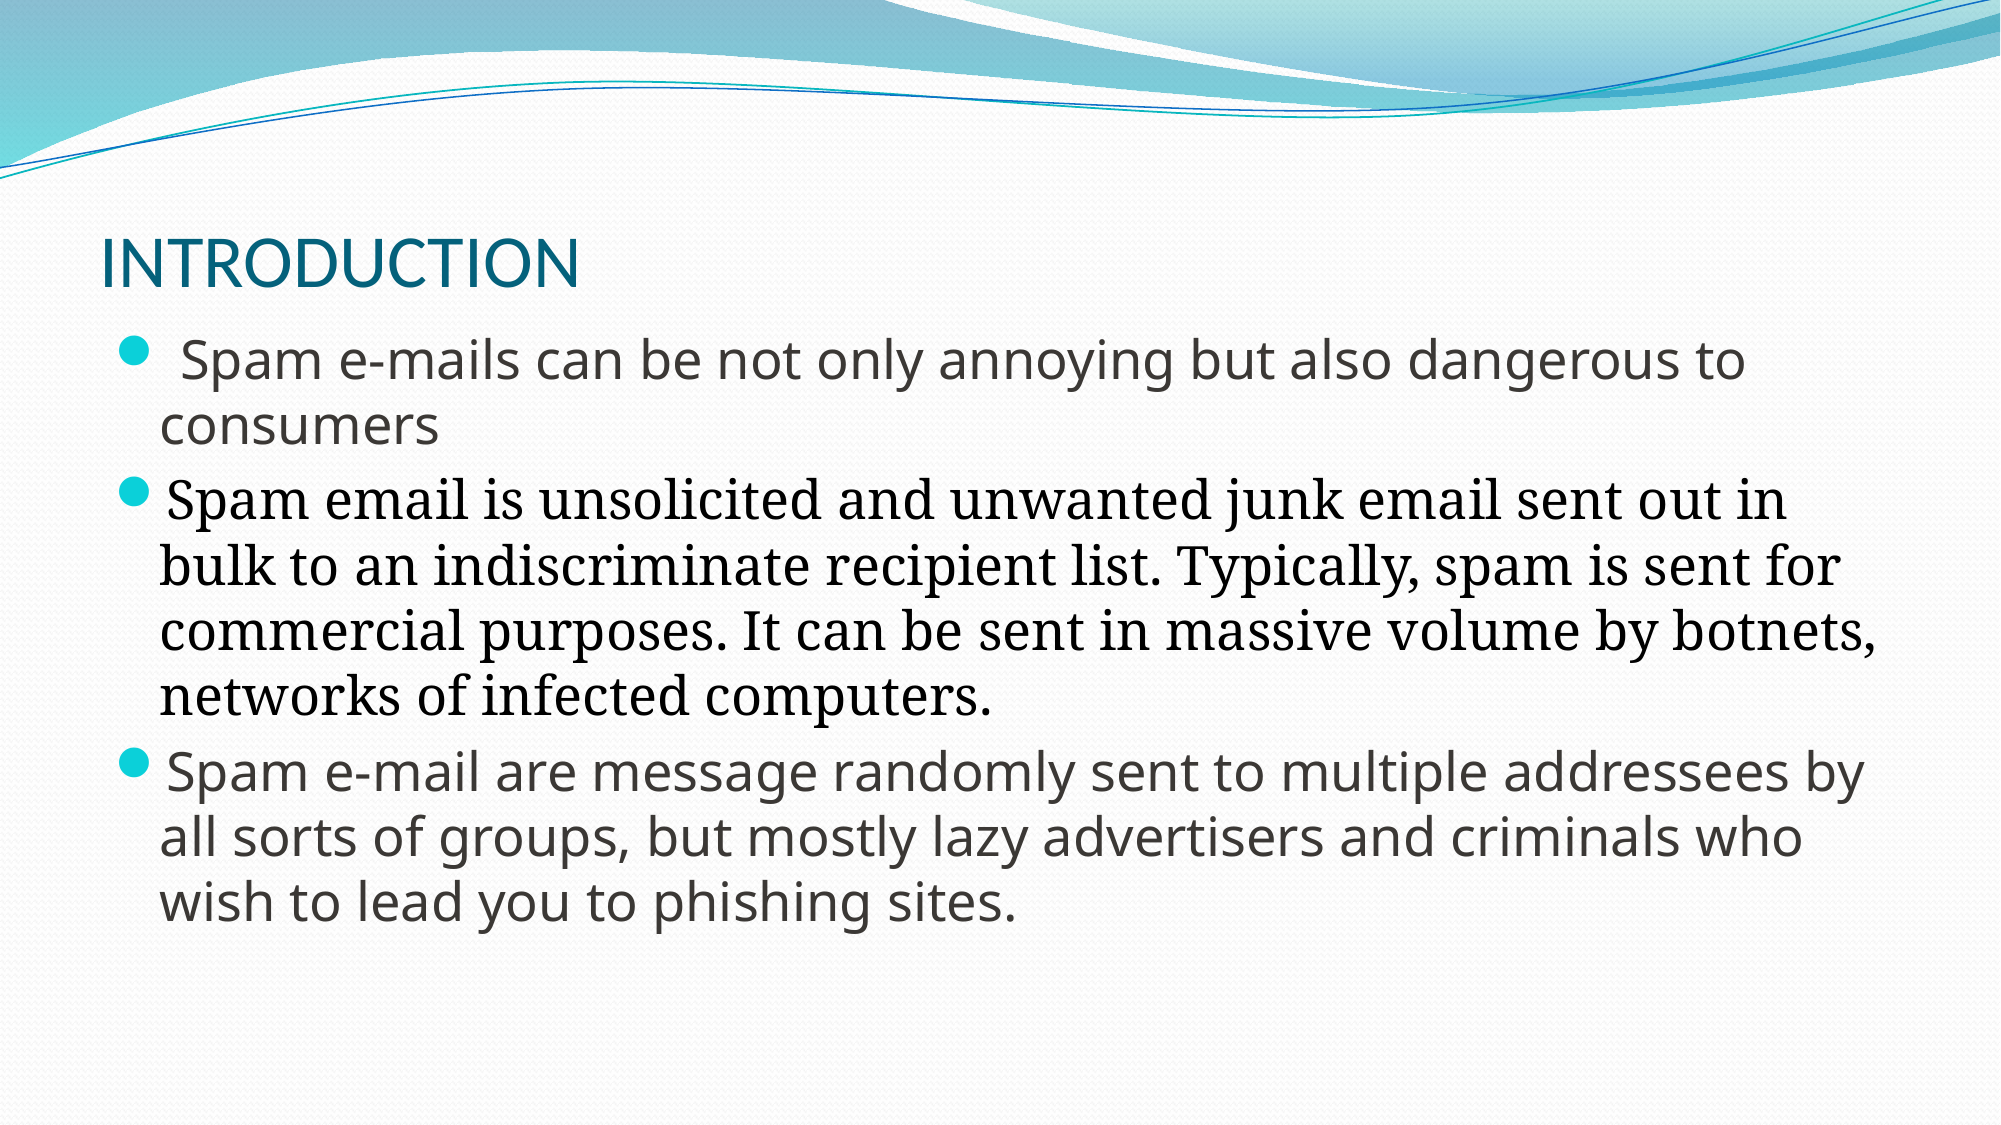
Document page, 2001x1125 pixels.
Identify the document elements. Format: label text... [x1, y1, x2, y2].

list Spam e-mails can be not only annoying but also dangerous to consumers Spam email is unsolicited and unwanted junk email sent out in bulk to an indiscriminate recipient list. Typically, spam is sent for commercial purposes. It can be sent in massive volume by botnets, networks of infected computers. Spam e-mail are message randomly sent to multiple addressees by all sorts of groups, but mostly lazy advertisers and criminals who wish to lead you to phishing sites. [99, 317, 1900, 1038]
title INTRODUCTION [99, 115, 1900, 303]
